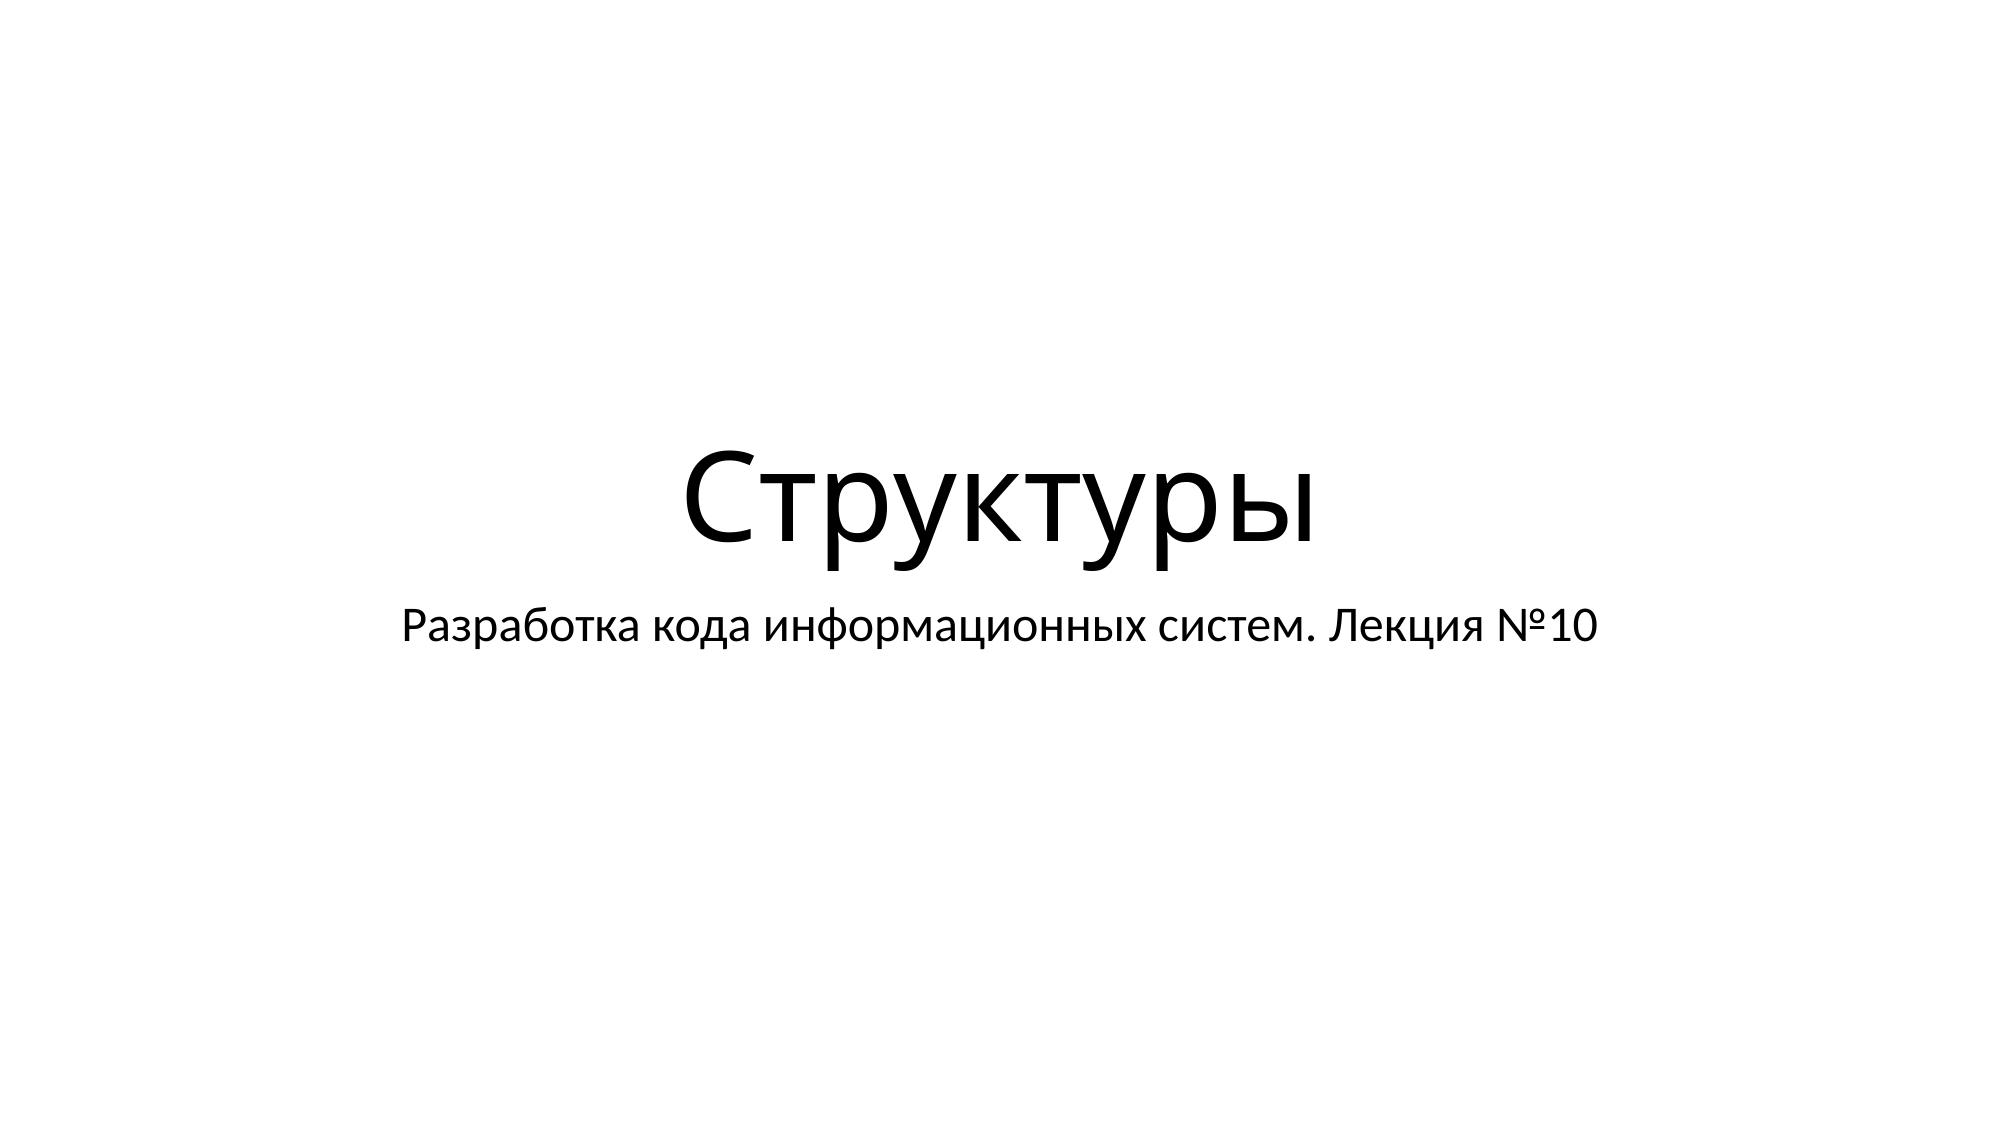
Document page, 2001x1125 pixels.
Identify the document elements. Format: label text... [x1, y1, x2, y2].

title Структуры [249, 184, 1750, 576]
subtitle Разработка кода информационных систем. Лекция №10 [249, 590, 1750, 863]
